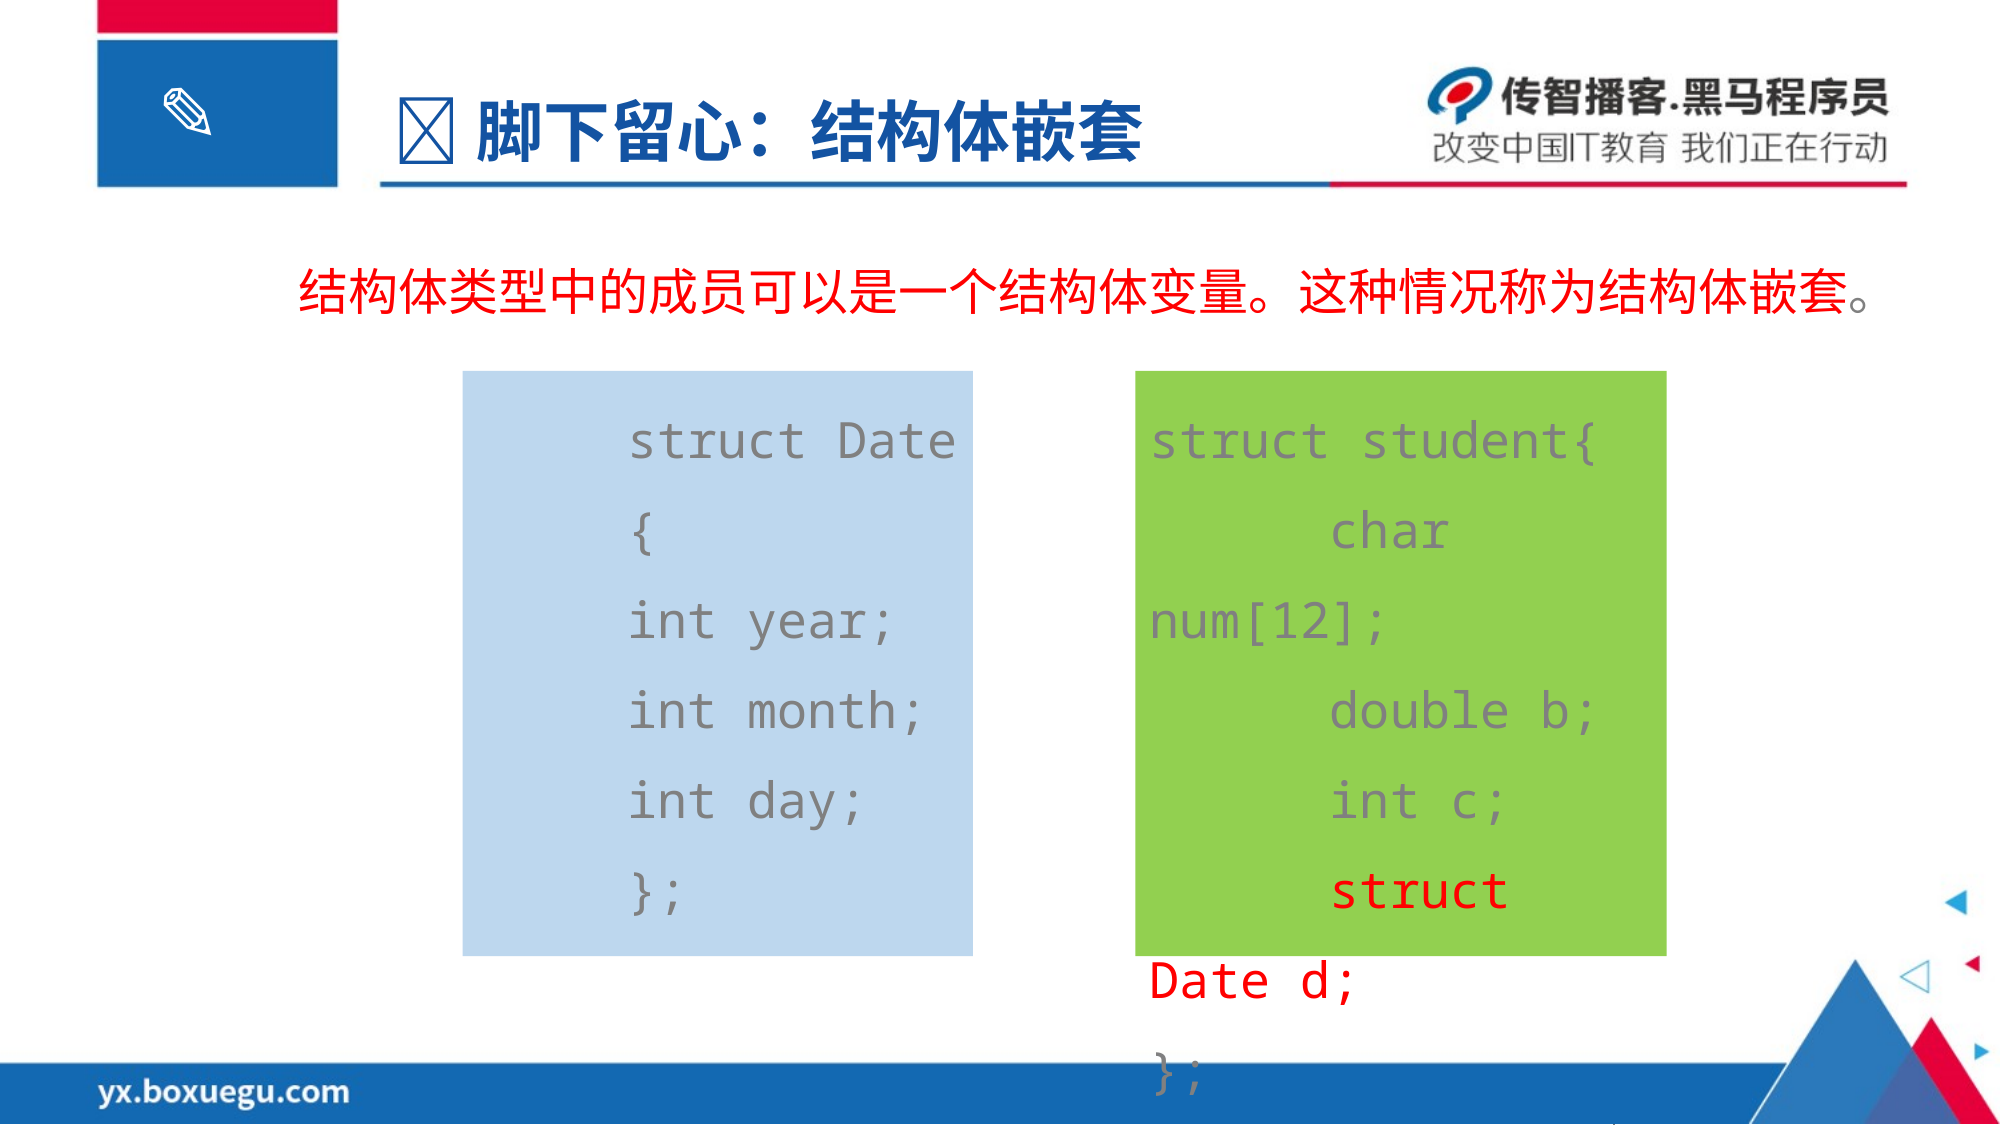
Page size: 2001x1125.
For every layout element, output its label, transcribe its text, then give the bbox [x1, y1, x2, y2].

text_box 结构体类型中的成员可以是一个结构体变量。这种情况称为结构体嵌套。 [283, 222, 1923, 352]
text_box struct Date { int year; int month; int day; }; [462, 370, 973, 957]
text_box 脚下留心：结构体嵌套 [379, 82, 1192, 177]
text_box struct student{ char num[12]; double b; int c; struct Date d; }; [1135, 370, 1667, 957]
picture [0, 0, 2000, 1124]
